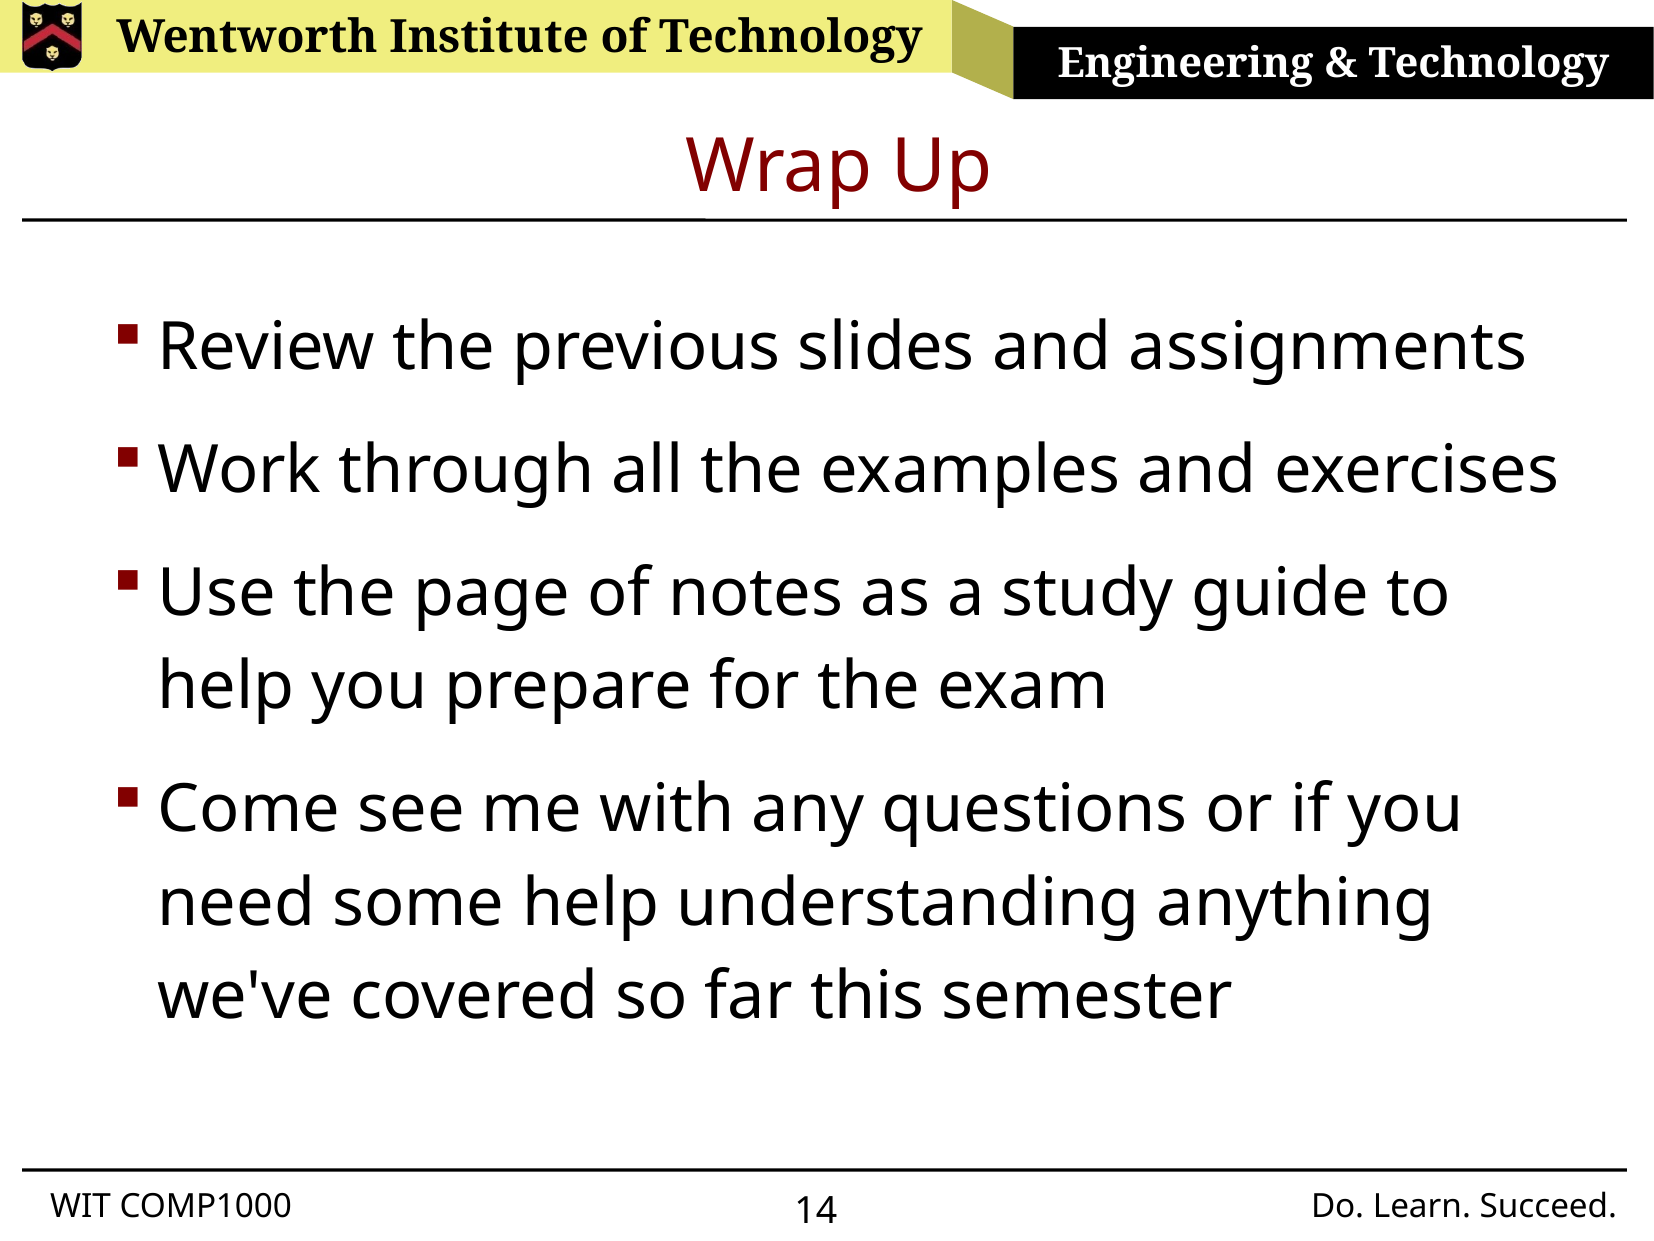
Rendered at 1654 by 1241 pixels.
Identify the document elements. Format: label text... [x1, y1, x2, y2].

list Review the previous slides and assignments Work through all the examples and exercises Use the page of notes as a study guide to help you prepare for the exam Come see me with any questions or if you need some help understanding anything we've covered so far this semester [82, 289, 1571, 1108]
picture [22, 0, 82, 72]
title Wrap Up [201, 50, 1477, 258]
